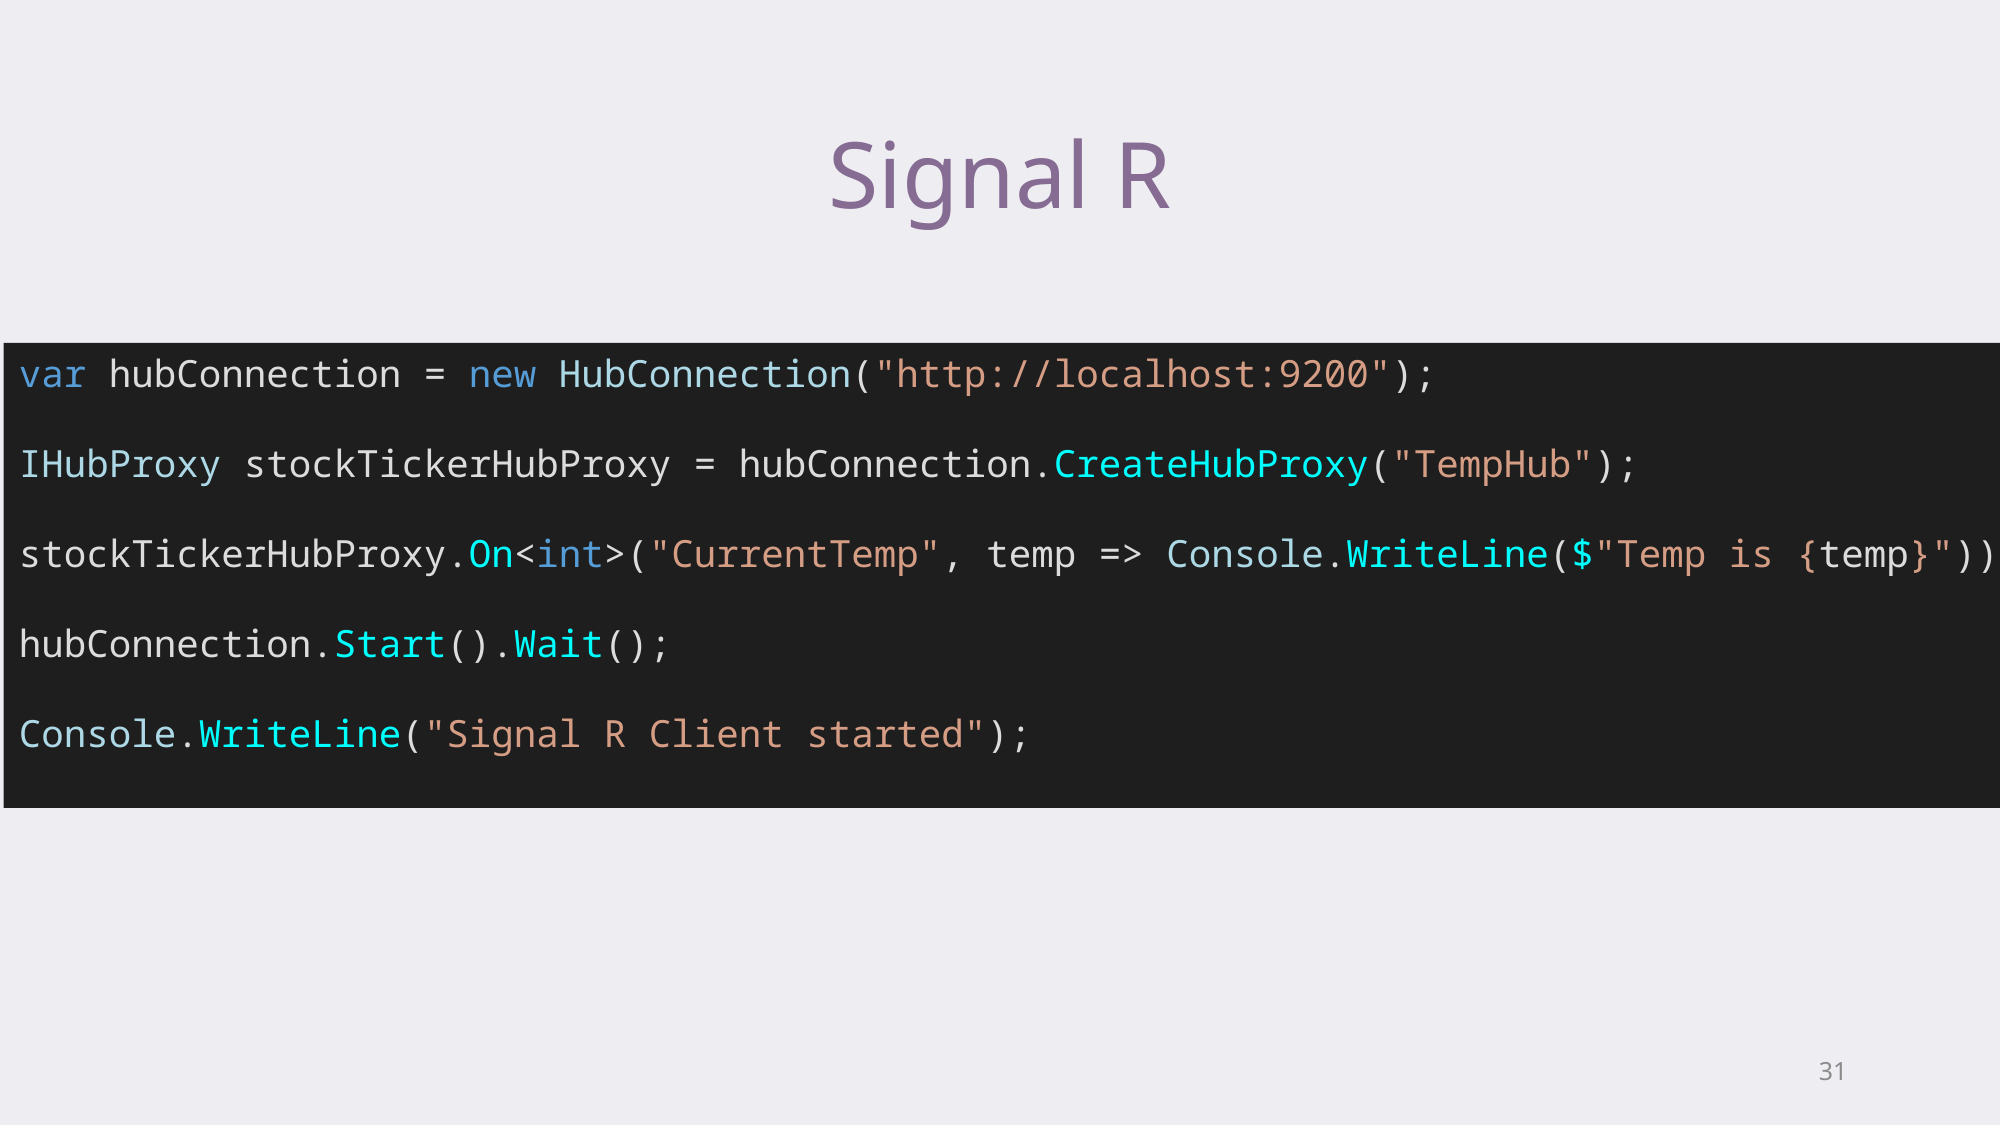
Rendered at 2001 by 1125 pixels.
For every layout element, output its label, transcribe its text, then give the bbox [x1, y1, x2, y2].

slide_number 31 [1412, 1042, 1863, 1103]
title Signal R [137, 69, 1863, 288]
text_box var hubConnection = new HubConnection("http://localhost:9200"); IHubProxy stockTickerHubProxy = hubConnection.CreateHubProxy("TempHub"); stockTickerHubProxy.On<int>("CurrentTemp", temp => Console.WriteLine($"Temp is {temp}")); hubConnection.Start().Wait(); Console.WriteLine("Signal R Client started"); [3, 342, 2000, 808]
